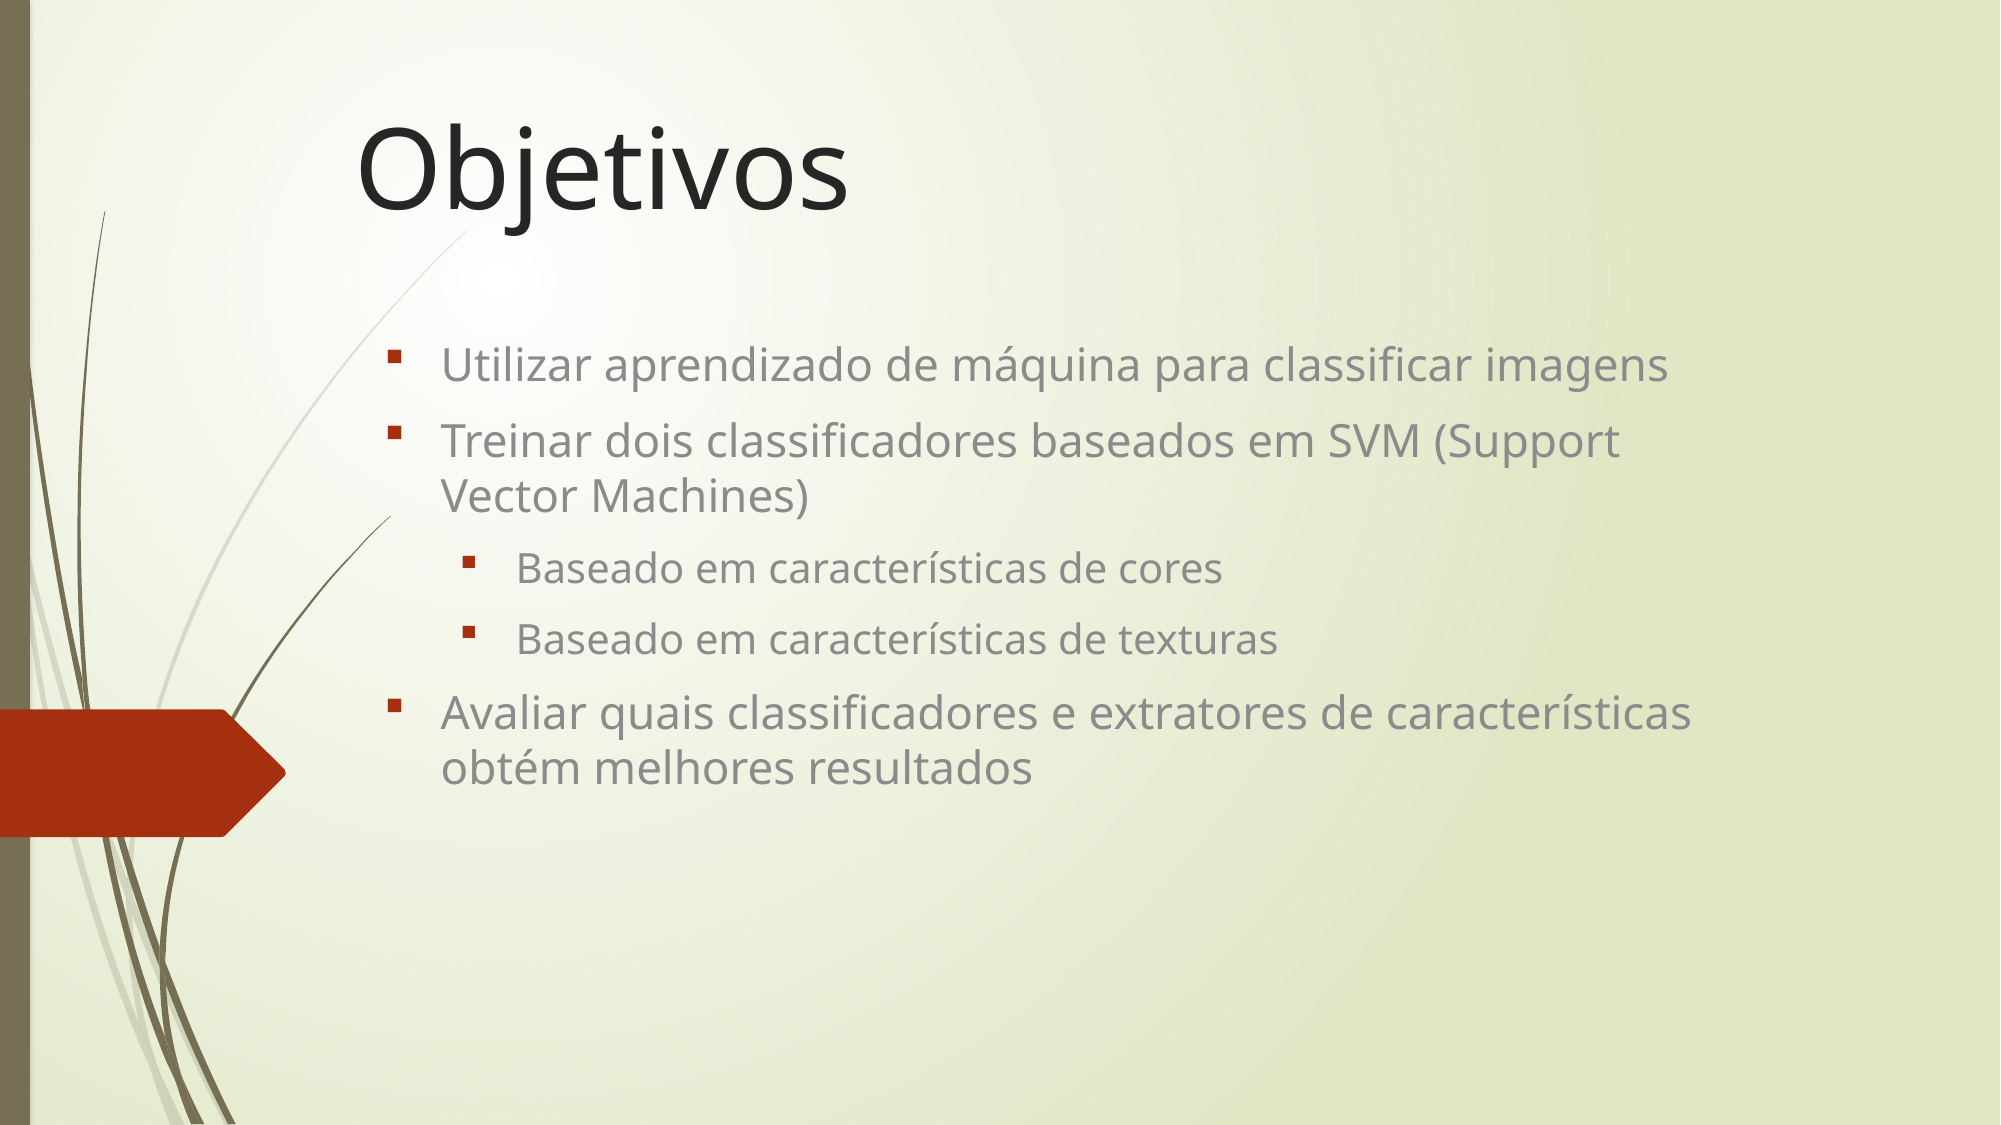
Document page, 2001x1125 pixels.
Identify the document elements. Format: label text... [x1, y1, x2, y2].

title Objetivos [339, 45, 1802, 240]
subtitle Utilizar aprendizado de máquina para classificar imagens Treinar dois classificadores baseados em SVM (Support Vector Machines) Baseado em características de cores Baseado em características de texturas Avaliar quais classificadores e extratores de características obtém melhores resultados [294, 328, 1757, 898]
